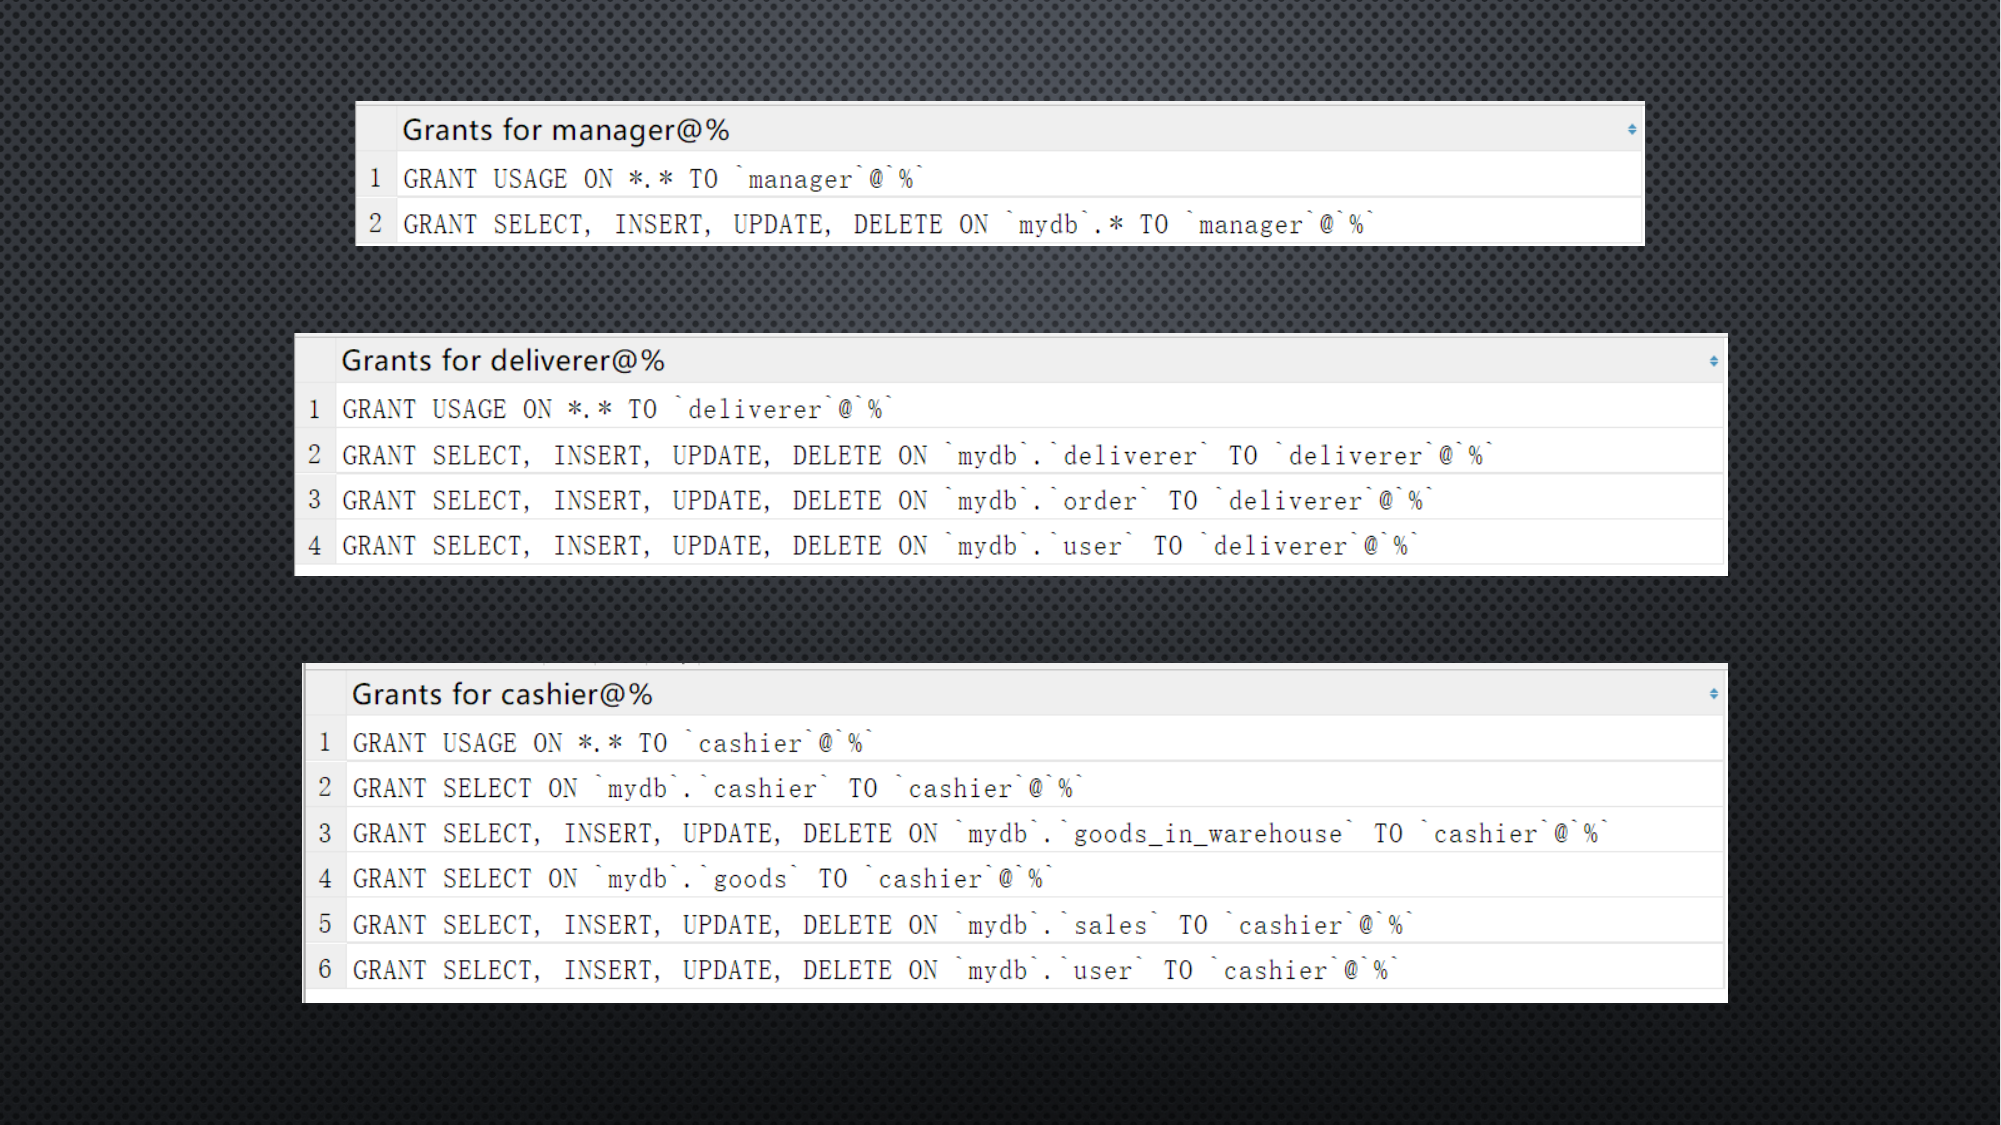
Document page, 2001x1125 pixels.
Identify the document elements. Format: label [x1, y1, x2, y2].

picture [301, 663, 1728, 1003]
picture [355, 101, 1645, 246]
picture [294, 332, 1728, 576]
